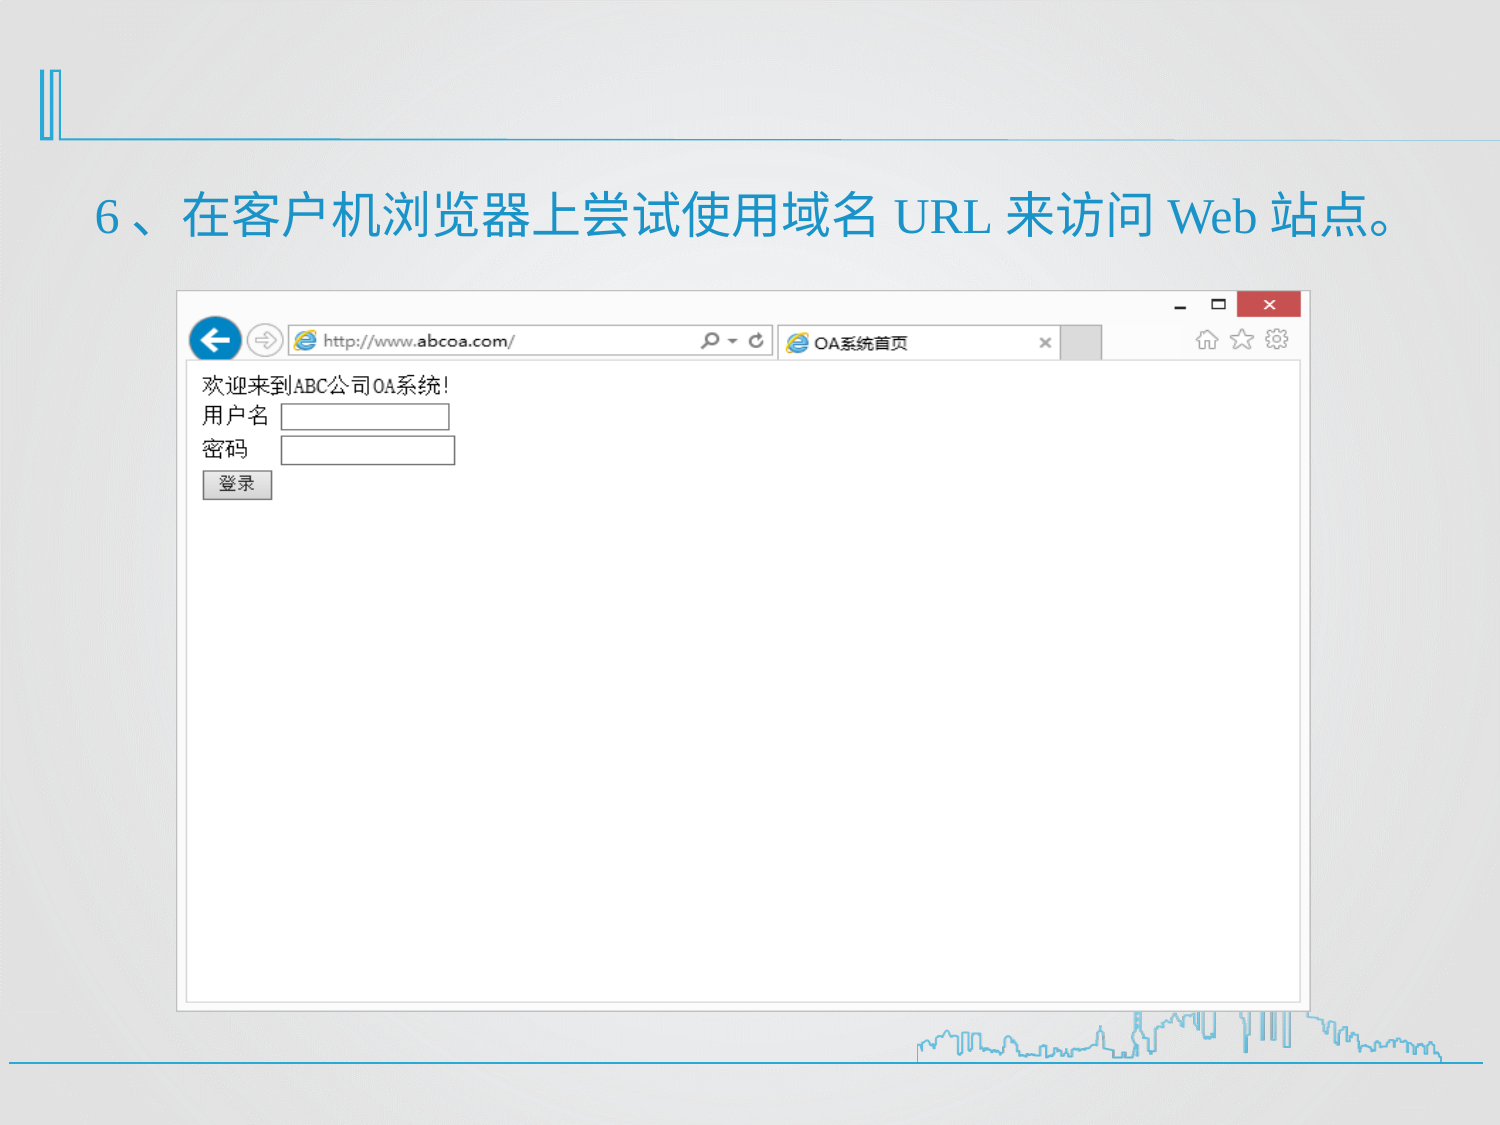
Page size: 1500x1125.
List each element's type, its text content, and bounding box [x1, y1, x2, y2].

list 6、在客户机浏览器上尝试使用域名URL来访问Web站点。 [79, 183, 1407, 1060]
picture [0, 0, 1500, 1125]
